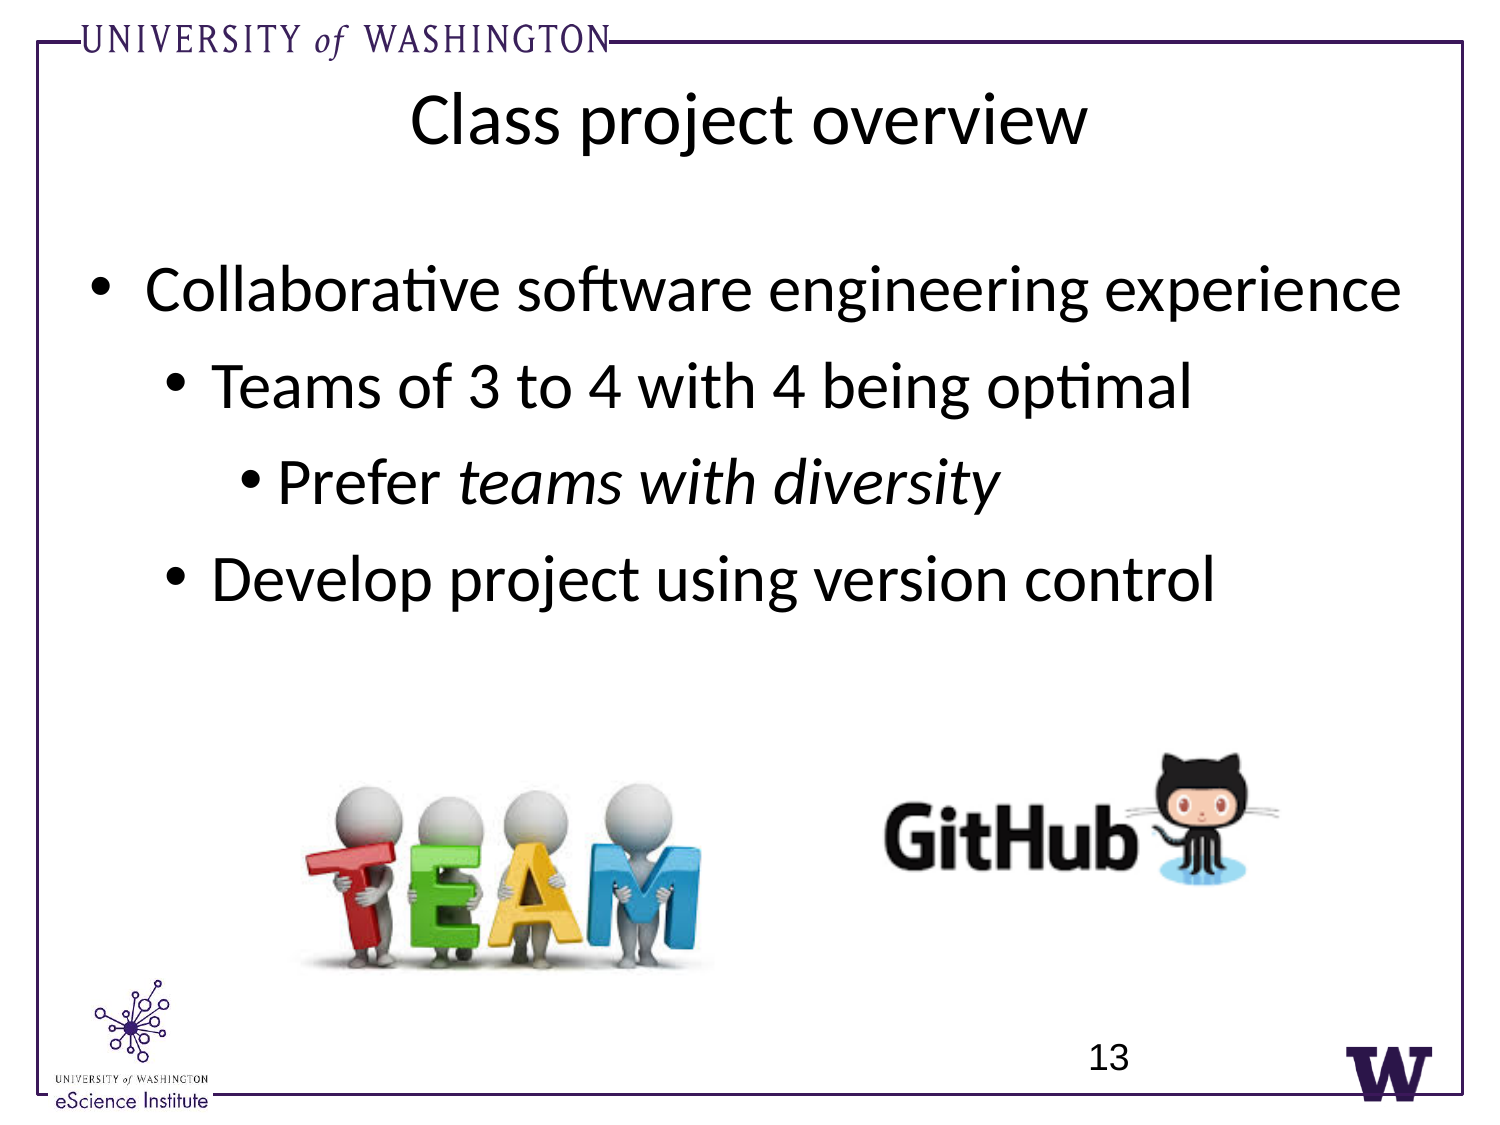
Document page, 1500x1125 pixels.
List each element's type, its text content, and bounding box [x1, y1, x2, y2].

picture [1339, 1041, 1438, 1093]
picture [48, 978, 213, 1113]
text_box Collaborative software engineering experience Teams of 3 to 4 with 4 being optimal Prefer teams with diversity Develop project using version control [74, 237, 1425, 948]
picture [274, 742, 751, 1021]
text_box Class project overview [74, 62, 1425, 200]
picture [81, 24, 609, 61]
text_box 13 [1073, 1024, 1300, 1085]
picture [1339, 1096, 1438, 1107]
picture [874, 699, 1290, 942]
